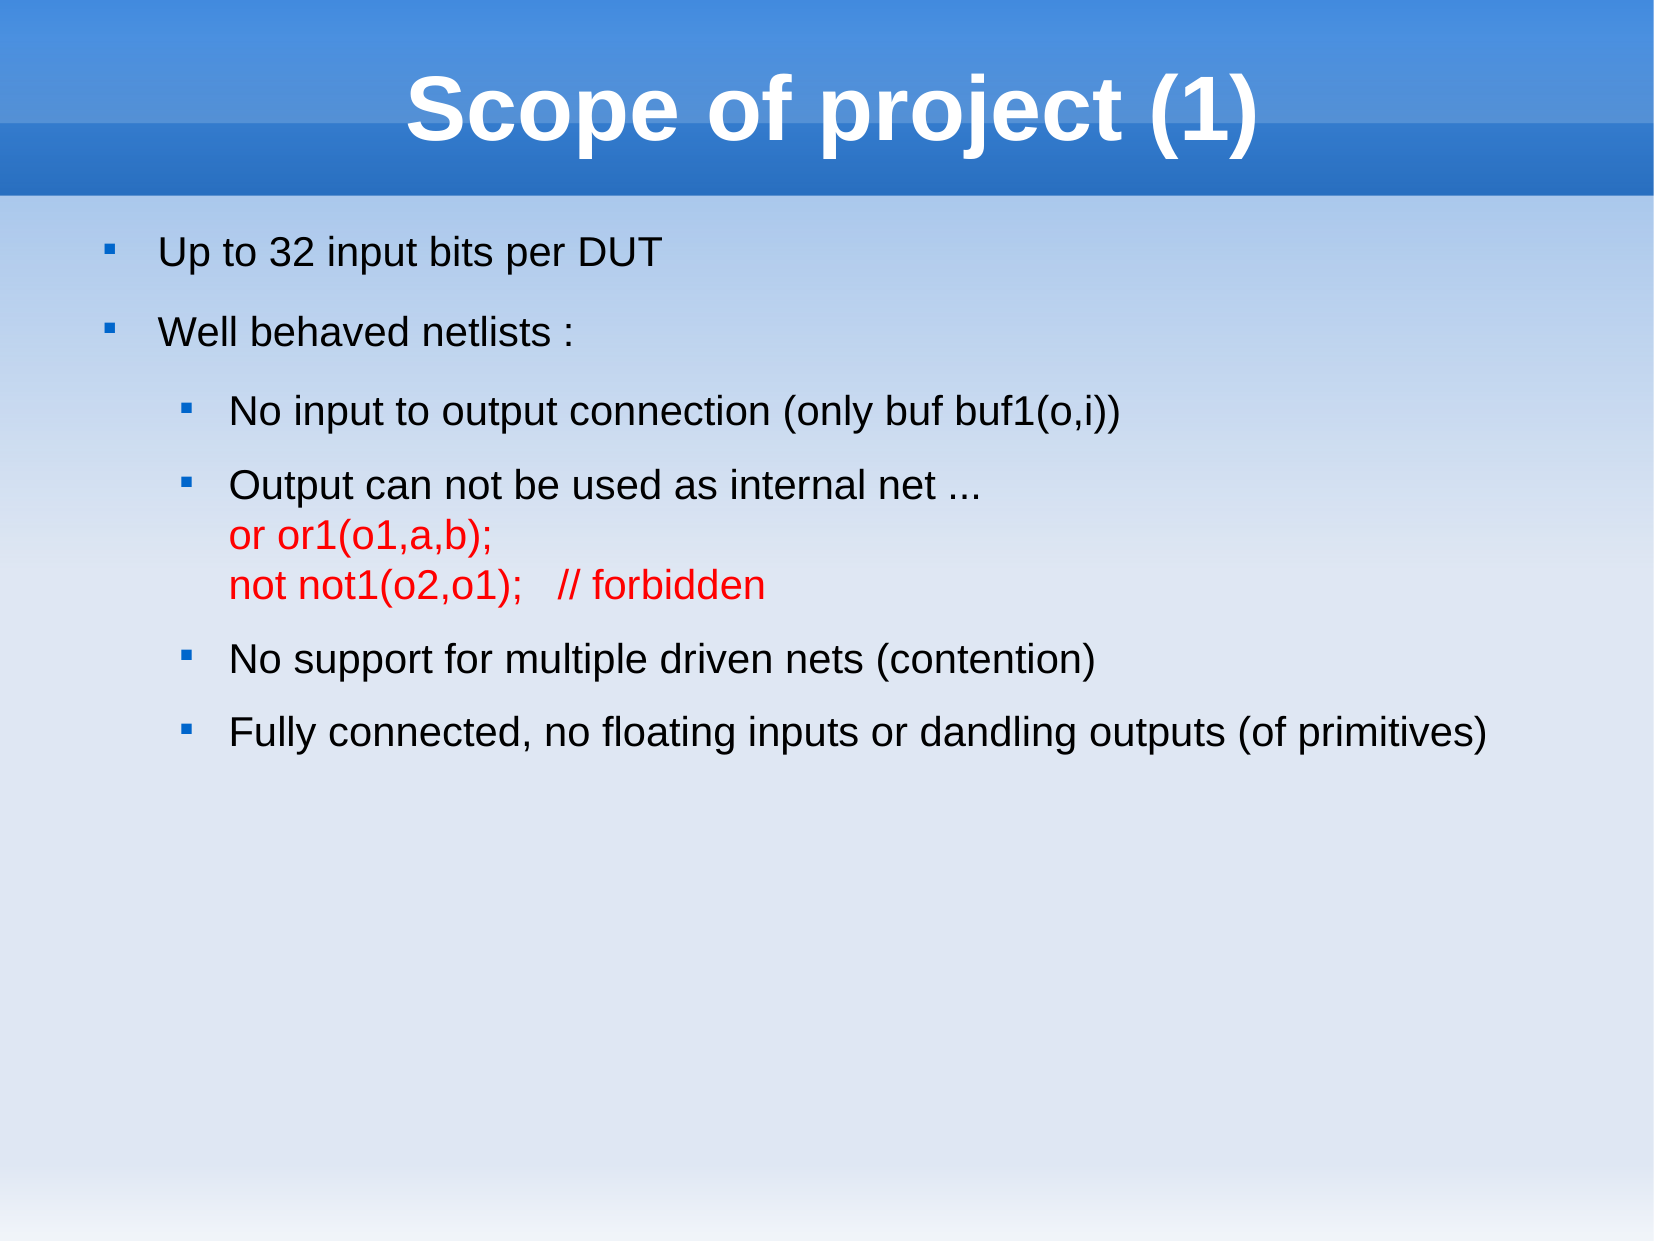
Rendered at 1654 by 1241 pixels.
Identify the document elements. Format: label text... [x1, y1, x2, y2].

picture [0, 0, 1654, 1241]
title Scope of project (1) [76, 0, 1565, 208]
list Up to 32 input bits per DUT Well behaved netlists : No input to output connection (only buf buf1(o,i)) Output can not be used as internal net ... or or1(o1,a,b); not not1(o2,o1); // forbidden No support for multiple driven nets (contention) Fully connected, no floating inputs or dandling outputs (of primitives) [86, 225, 1575, 930]
